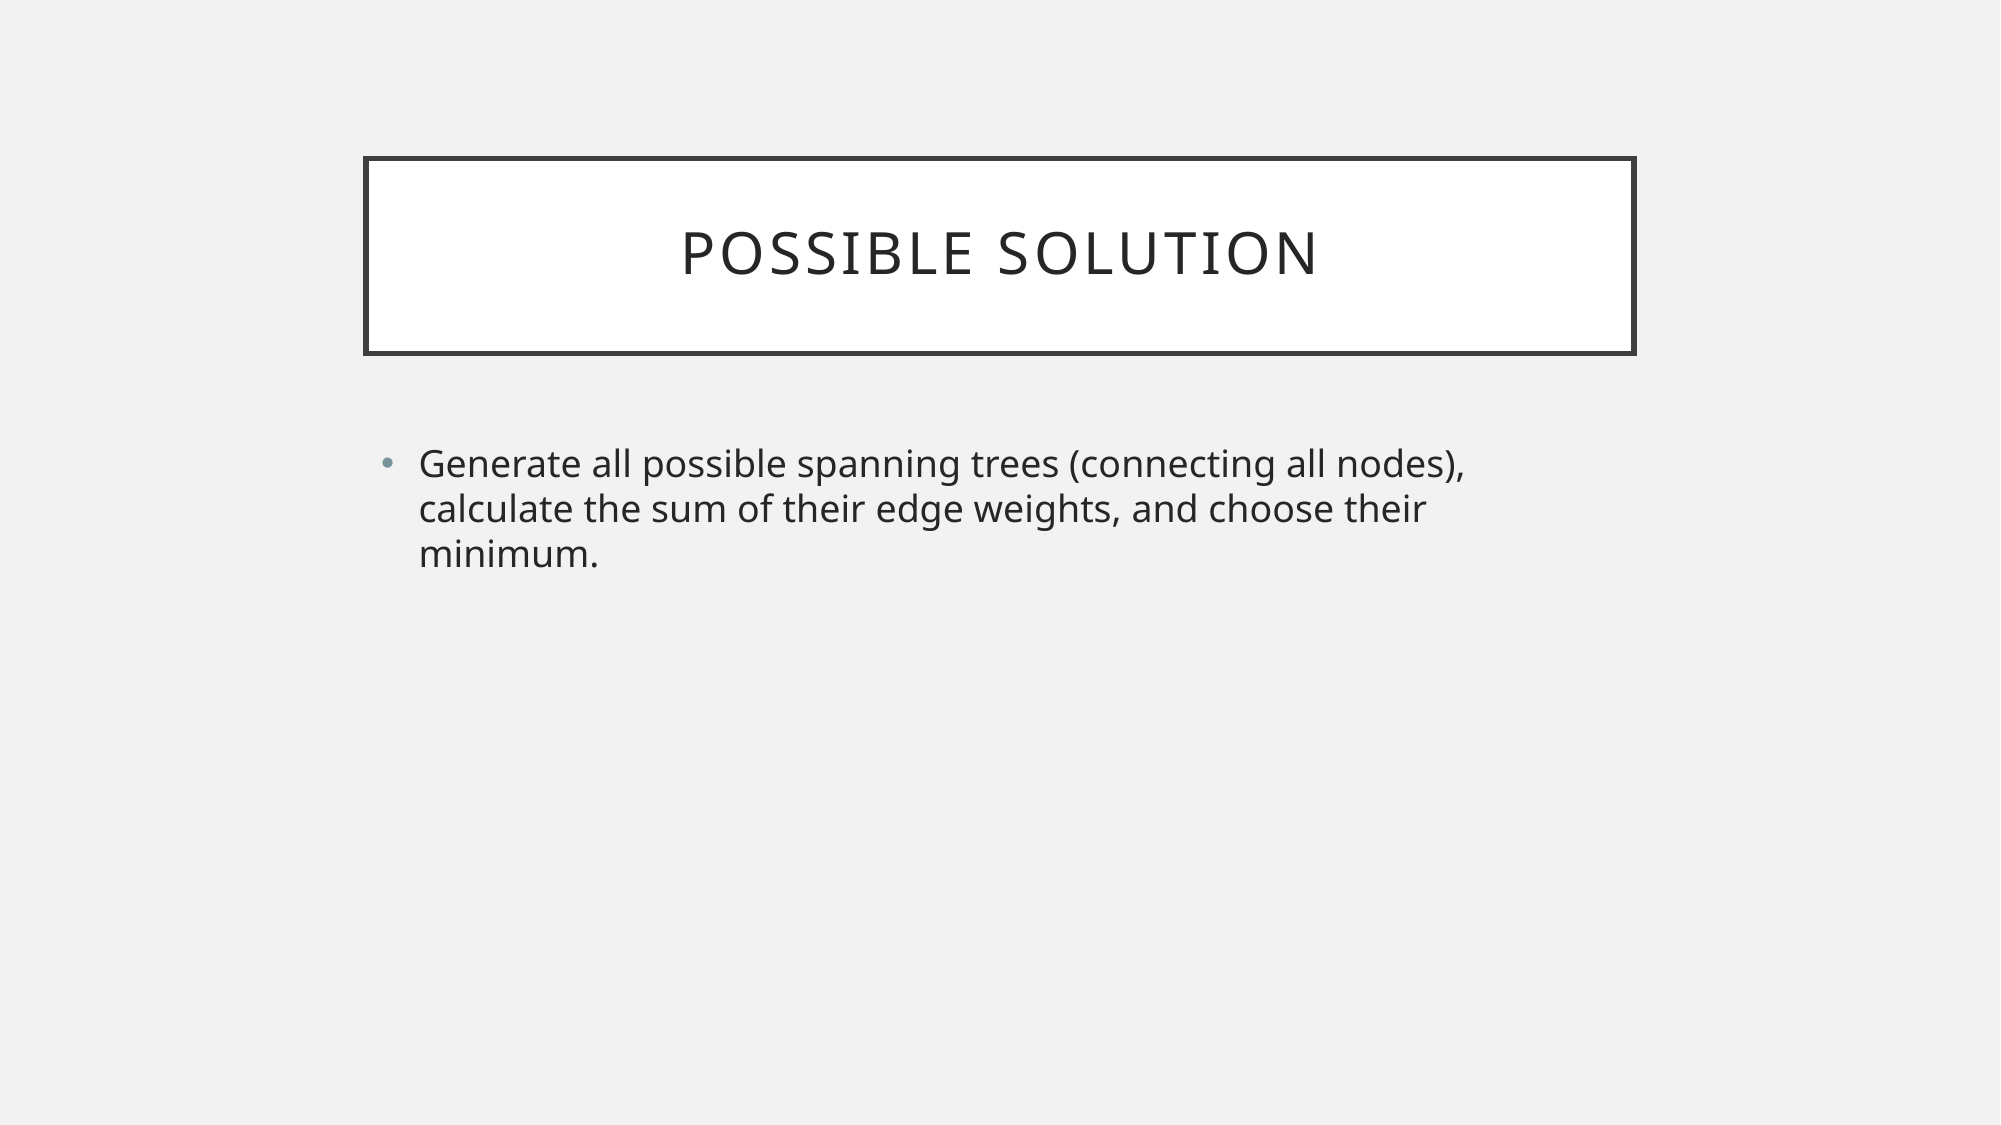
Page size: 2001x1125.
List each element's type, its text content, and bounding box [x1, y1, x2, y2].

title Possible Solution [363, 156, 1637, 356]
list Generate all possible spanning trees (connecting all nodes), calculate the sum of their edge weights, and choose their minimum. [366, 432, 1634, 942]
